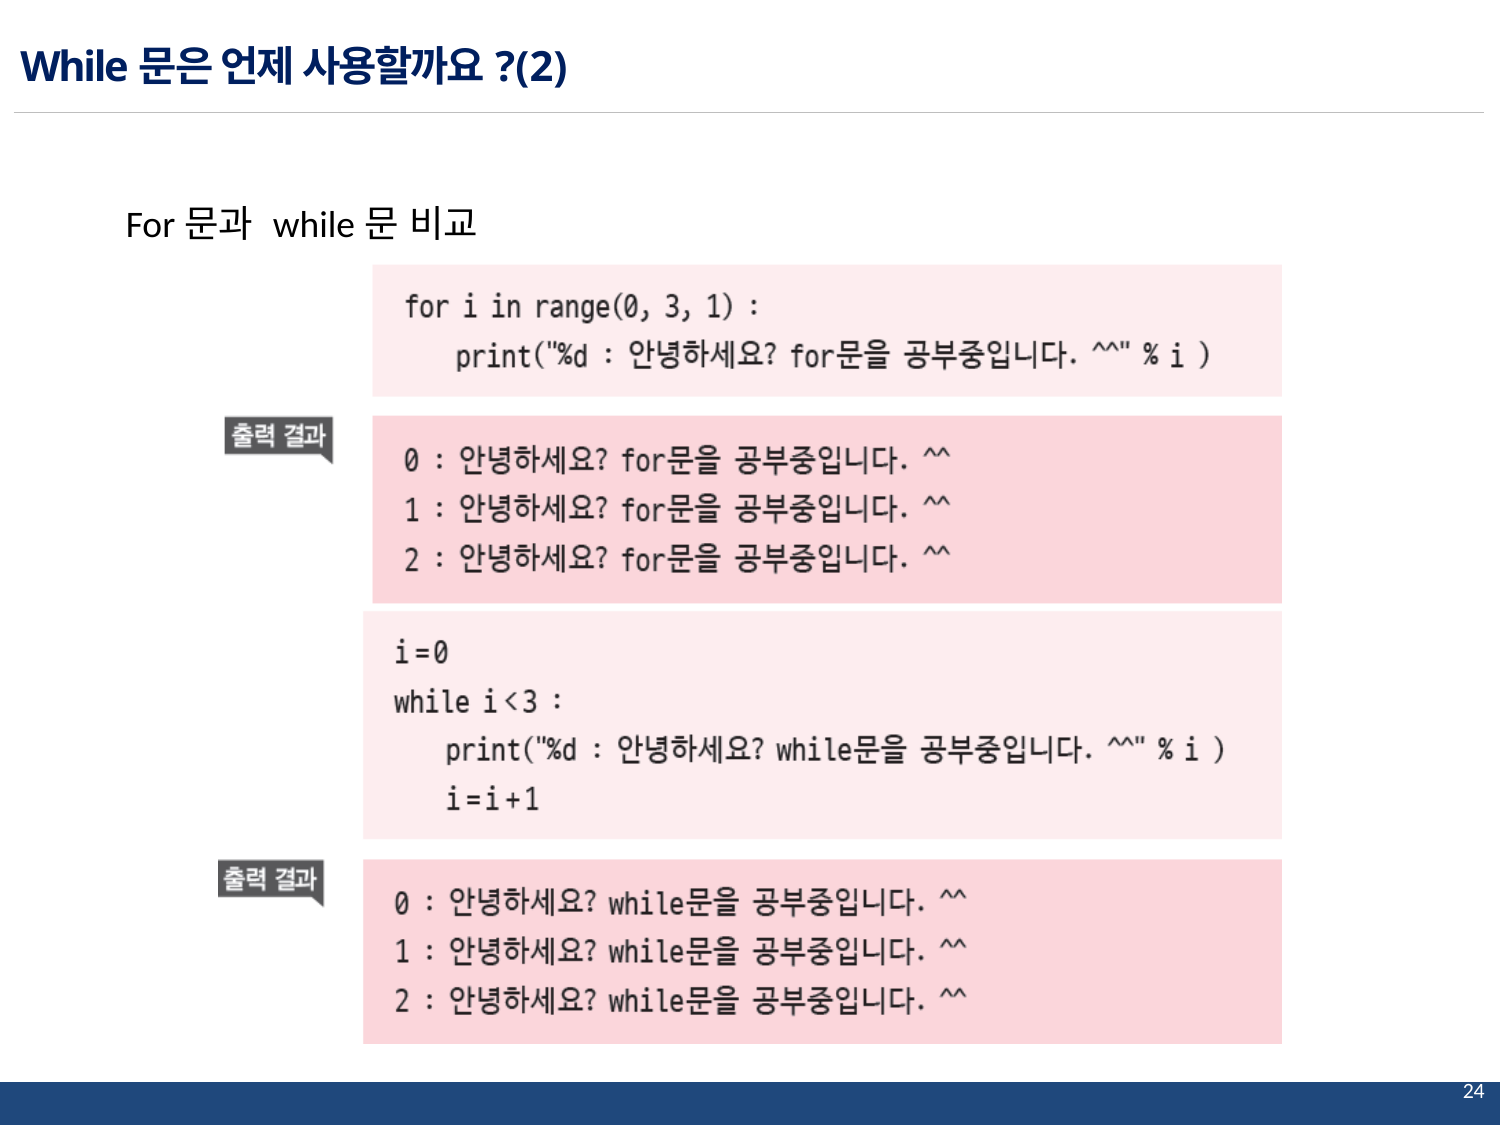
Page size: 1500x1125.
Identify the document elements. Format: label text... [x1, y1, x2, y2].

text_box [218, 262, 1282, 1045]
slide_number 24 [1284, 1059, 1500, 1120]
title While문은 언제 사용할까요?(2) [20, 40, 1480, 95]
list For문과 while문 비교 [50, 200, 1450, 953]
